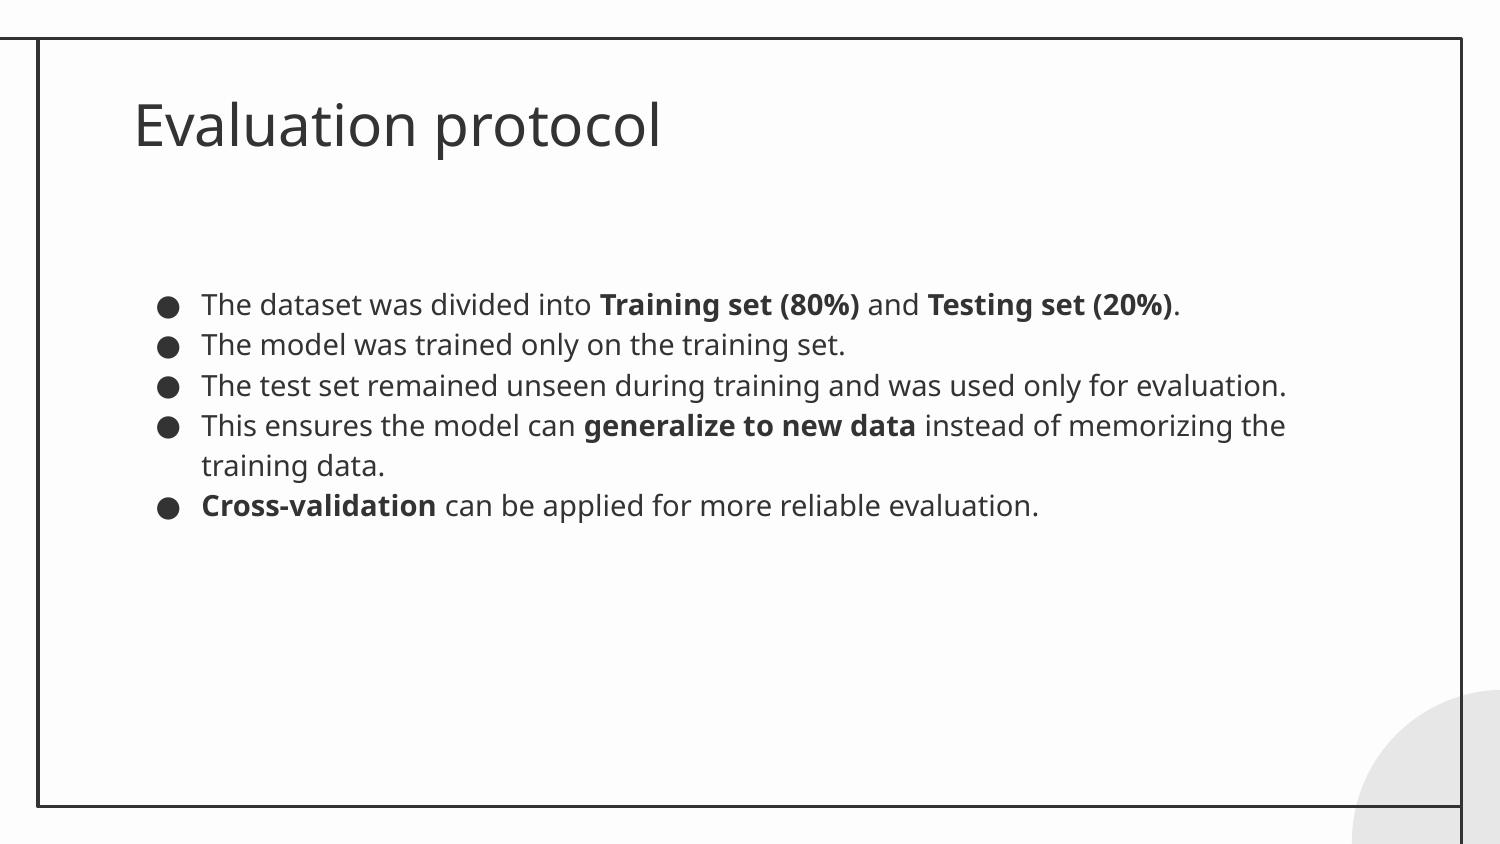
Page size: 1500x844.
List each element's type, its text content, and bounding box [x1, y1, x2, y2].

list The dataset was divided into Training set (80%) and Testing set (20%). The model was trained only on the training set. The test set remained unseen during training and was used only for evaluation. This ensures the model can generalize to new data instead of memorizing the training data. Cross-validation can be applied for more reliable evaluation. [111, 177, 1389, 667]
title Evaluation protocol [118, 72, 1382, 167]
